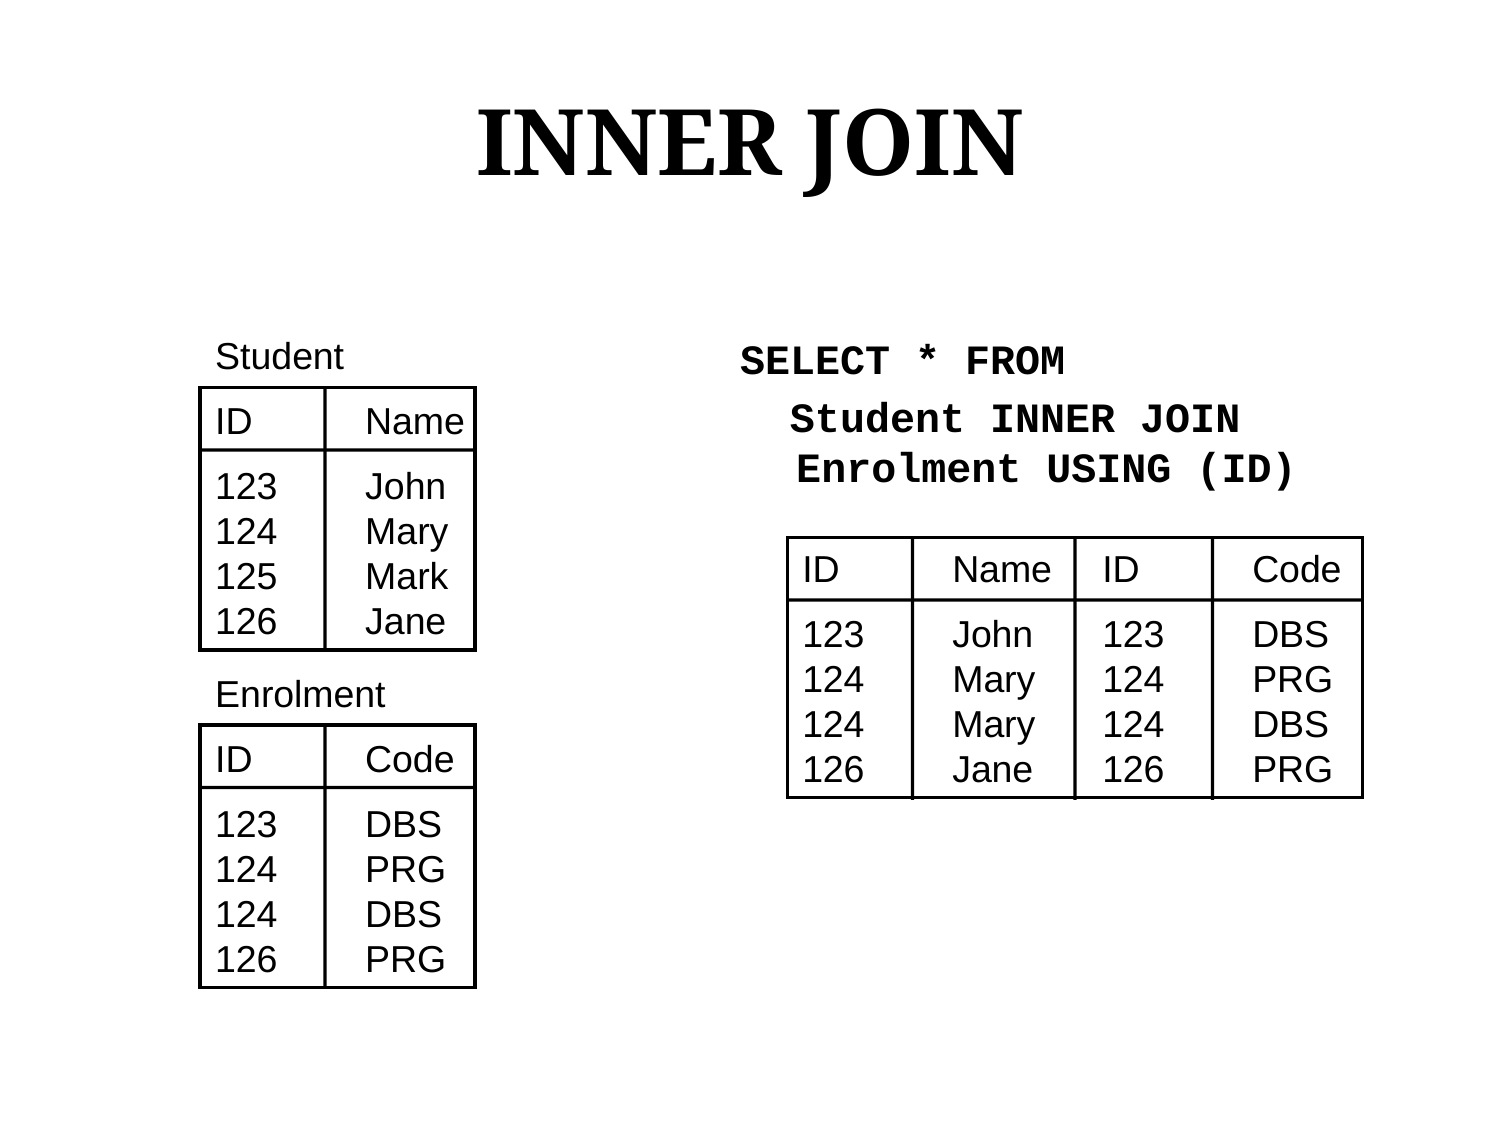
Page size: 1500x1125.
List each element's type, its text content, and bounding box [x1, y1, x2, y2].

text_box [199, 324, 481, 651]
list SELECT * FROM Student INNER JOIN Enrolment USING (ID) [725, 324, 1425, 1013]
text_box ID Name ID Code 123 John 123 DBS 124 Mary 124 PRG 124 Mary 124 DBS 126 Jane 126 PRG [1213, 601, 1363, 798]
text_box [199, 662, 476, 989]
text_box ID Name ID Code 123 John 123 DBS 124 Mary 124 PRG 124 Mary 124 DBS 126 Jane 126 PRG [787, 601, 912, 798]
text_box ID Name ID Code 123 John 123 DBS 124 Mary 124 PRG 124 Mary 124 DBS 126 Jane 126 PRG [1213, 537, 1363, 600]
title INNER JOIN [75, 45, 1425, 233]
text_box ID Name ID Code 123 John 123 DBS 124 Mary 124 PRG 124 Mary 124 DBS 126 Jane 126 PRG [1075, 537, 1212, 600]
text_box ID Name ID Code 123 John 123 DBS 124 Mary 124 PRG 124 Mary 124 DBS 126 Jane 126 PRG [787, 537, 912, 600]
text_box ID Name ID Code 123 John 123 DBS 124 Mary 124 PRG 124 Mary 124 DBS 126 Jane 126 PRG [913, 601, 1212, 798]
text_box ID Name ID Code 123 John 123 DBS 124 Mary 124 PRG 124 Mary 124 DBS 126 Jane 126 PRG [913, 537, 1074, 600]
